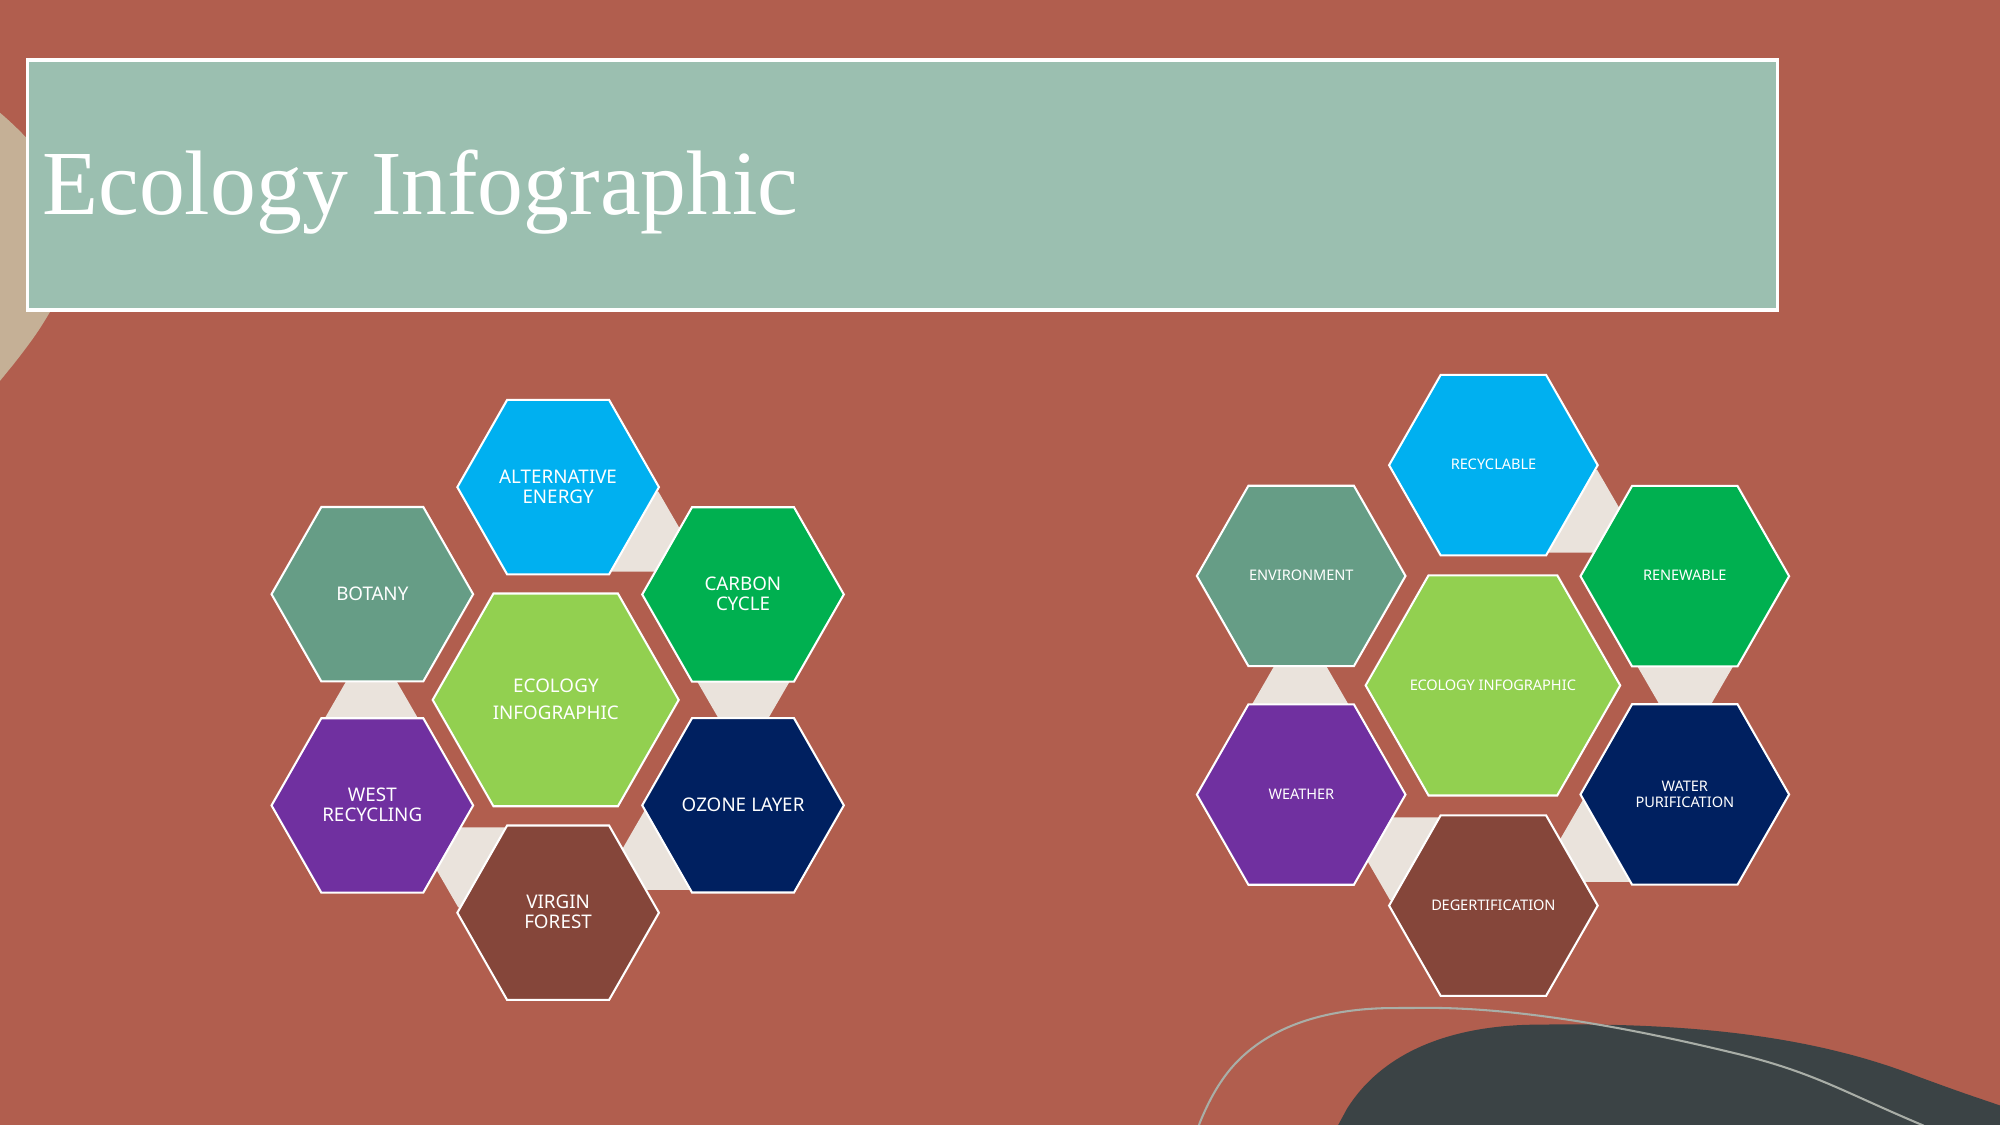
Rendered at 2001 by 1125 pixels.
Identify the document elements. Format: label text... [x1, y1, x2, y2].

title Ecology Infographic [26, 58, 1779, 312]
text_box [0, 399, 1188, 1000]
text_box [980, 374, 2000, 996]
